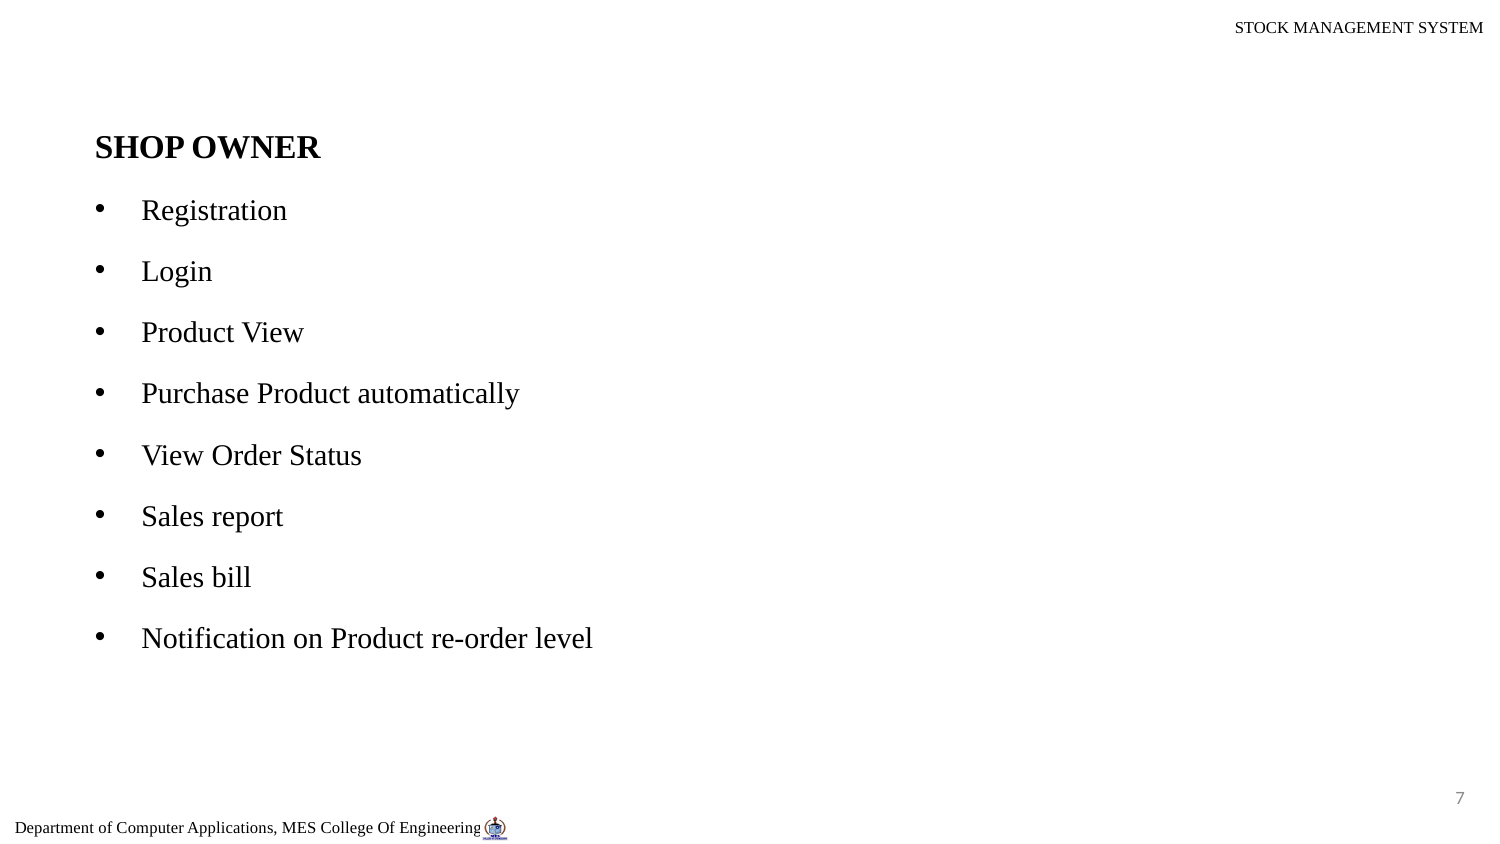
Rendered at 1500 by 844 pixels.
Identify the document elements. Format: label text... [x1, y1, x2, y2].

text_box Department of Computer Applications, MES College Of Engineering [0, 809, 868, 844]
text_box STOCK MANAGEMENT SYSTEM [984, 9, 1500, 45]
picture [480, 815, 510, 841]
list SHOP OWNER Registration Login Product View Purchase Product automatically View Order Status Sales report Sales bill Notification on Product re-order level [59, 114, 716, 676]
slide_number 7 [1389, 764, 1480, 830]
